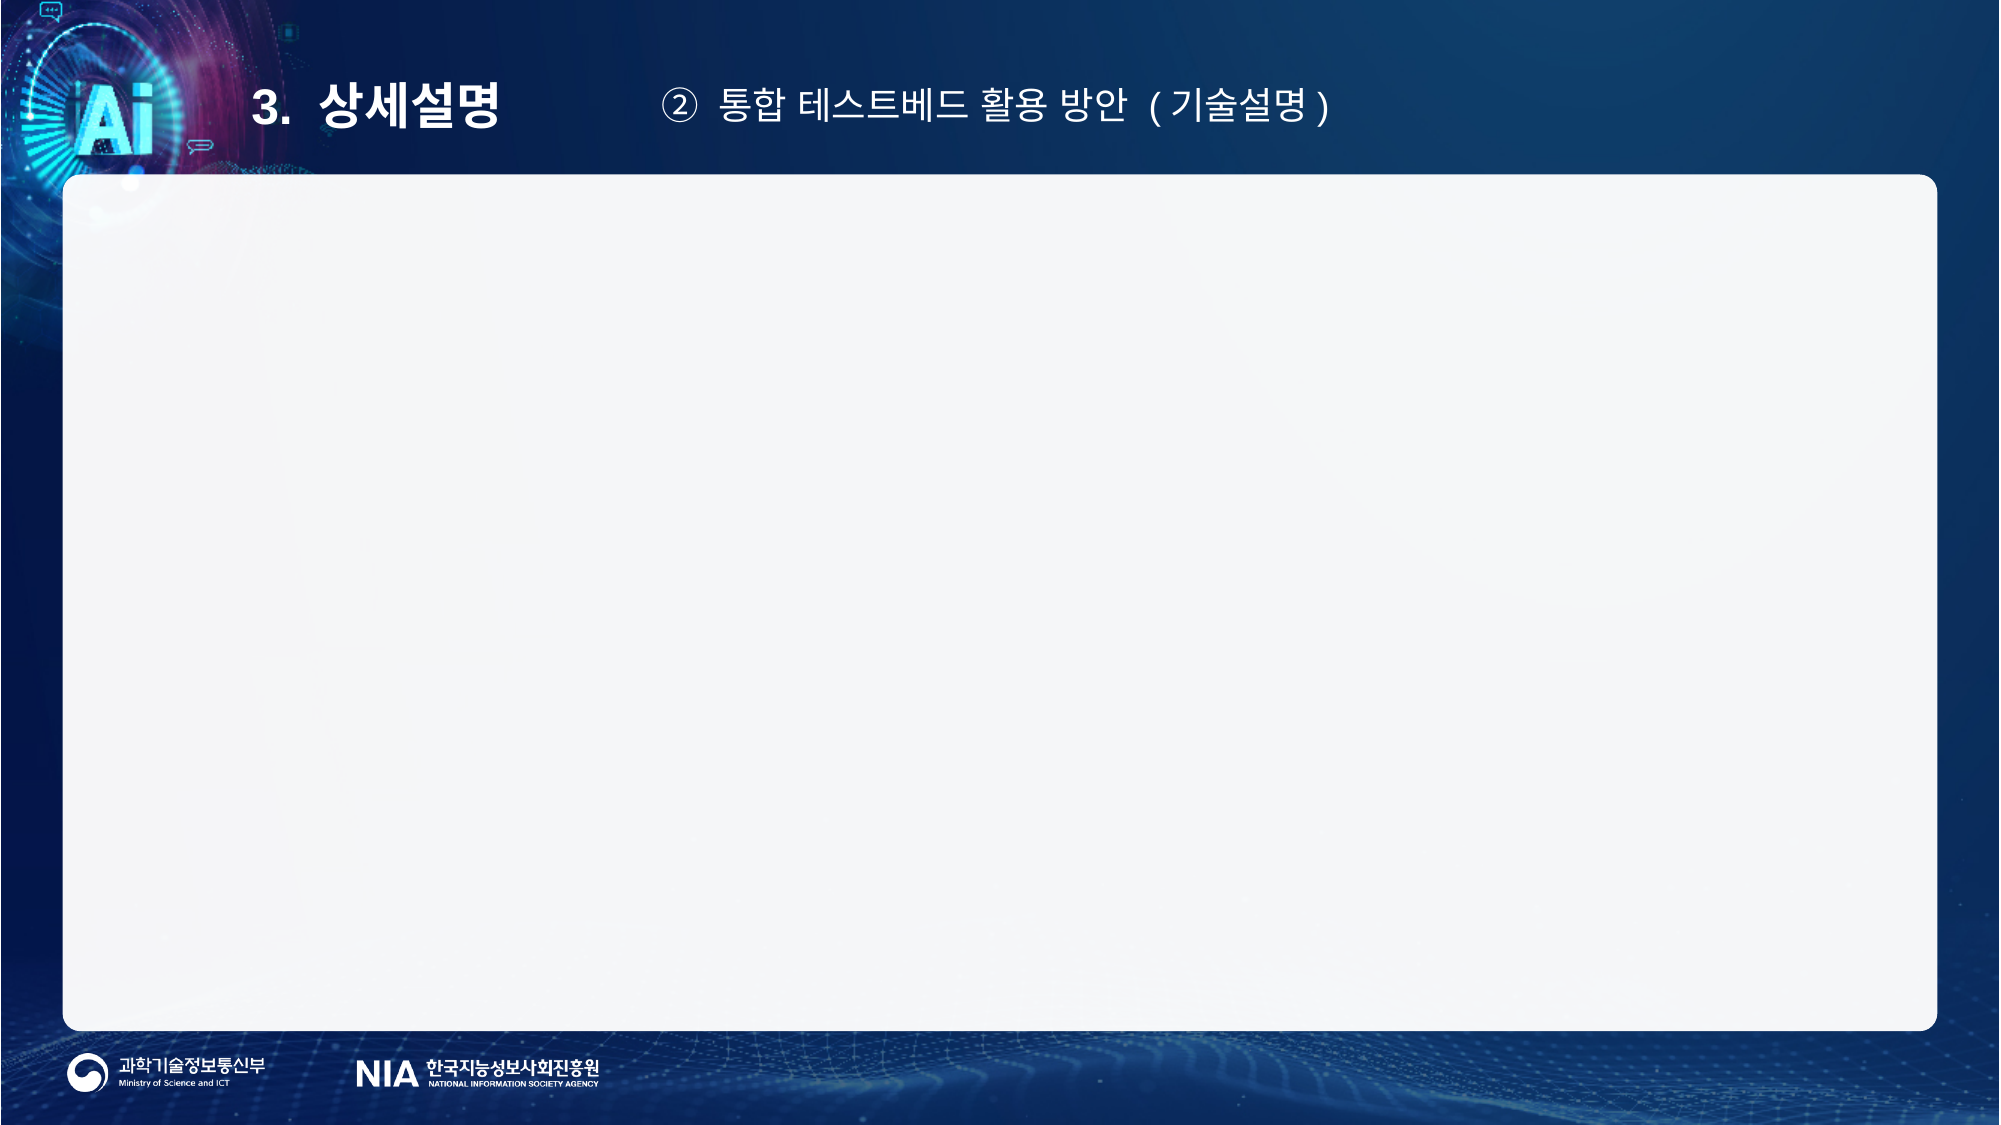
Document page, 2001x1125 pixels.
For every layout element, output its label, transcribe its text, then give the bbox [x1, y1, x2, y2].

text_box 3. 상세설명 [236, 66, 518, 142]
text_box ② 통합 테스트베드 활용 방안 (기술설명) [646, 74, 1430, 135]
picture [1, 0, 1999, 1125]
